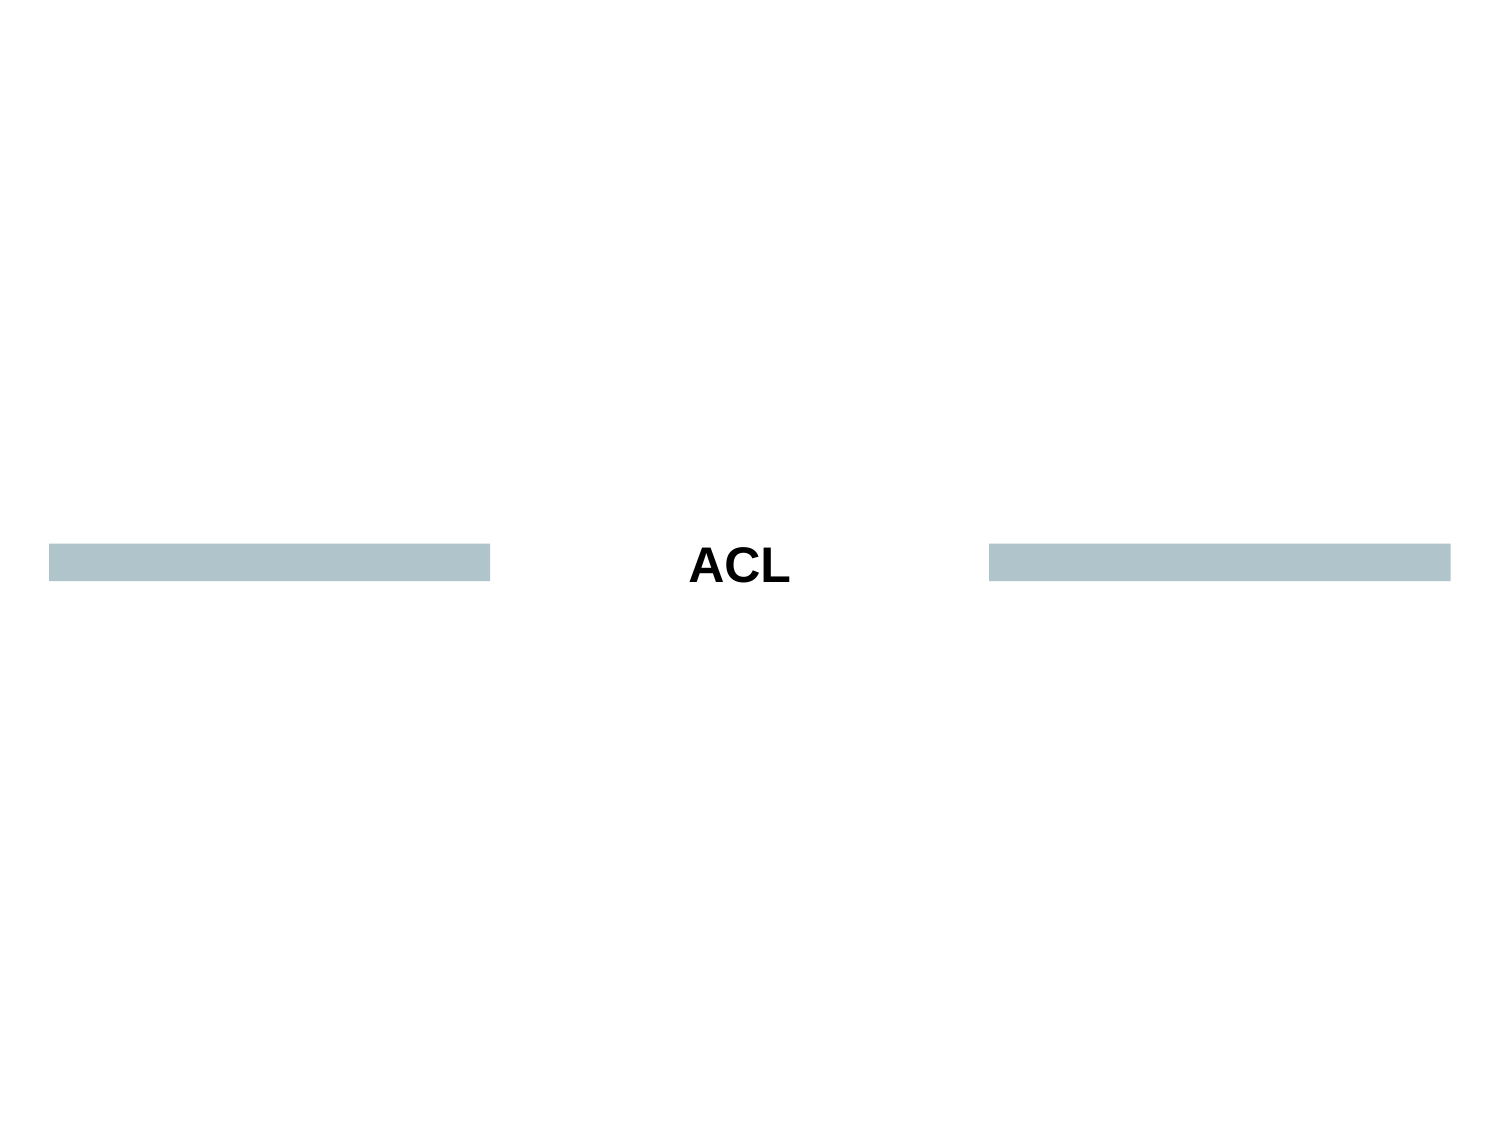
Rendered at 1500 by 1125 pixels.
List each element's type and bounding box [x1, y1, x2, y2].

text_box [48, 524, 1451, 601]
